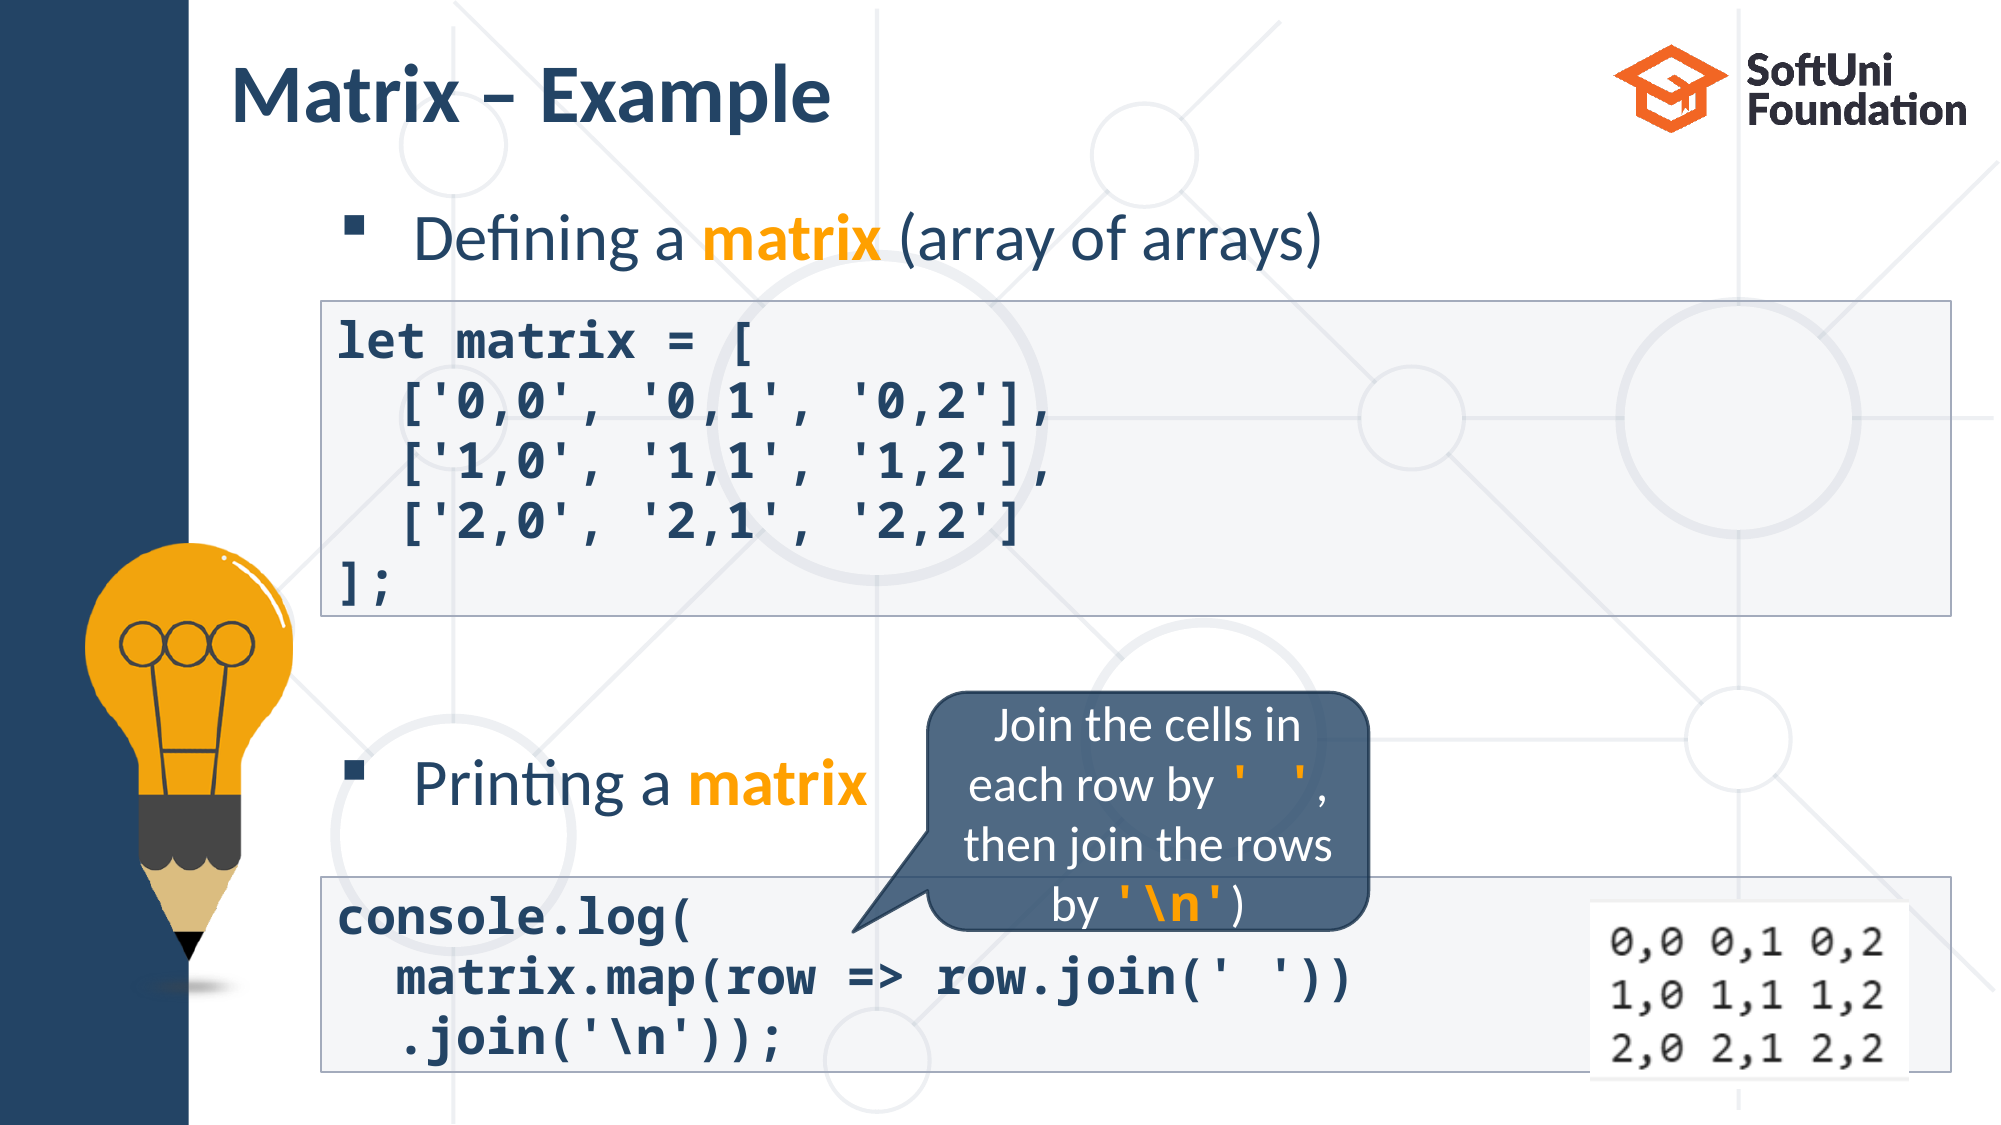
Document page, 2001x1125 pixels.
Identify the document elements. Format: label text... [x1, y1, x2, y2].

picture [1613, 44, 1966, 133]
text_box Matrix – Example [212, 16, 1591, 162]
picture [1590, 899, 1909, 1089]
text_box let matrix = [ ['0,0', '0,1', '0,2'], ['1,0', '1,1', '1,2'], ['2,0', '2,1', '2,2'] ]; [321, 301, 1952, 616]
picture [85, 543, 293, 1003]
text_box Defining a matrix (array of arrays) Printing a matrix [321, 183, 1968, 1050]
text_box console.log( matrix.map(row => row.join(' ')) .join('\n')); [321, 876, 1952, 1072]
text_box Join the cells in each row by ' ', then join the rows by '\n') [852, 692, 1369, 933]
